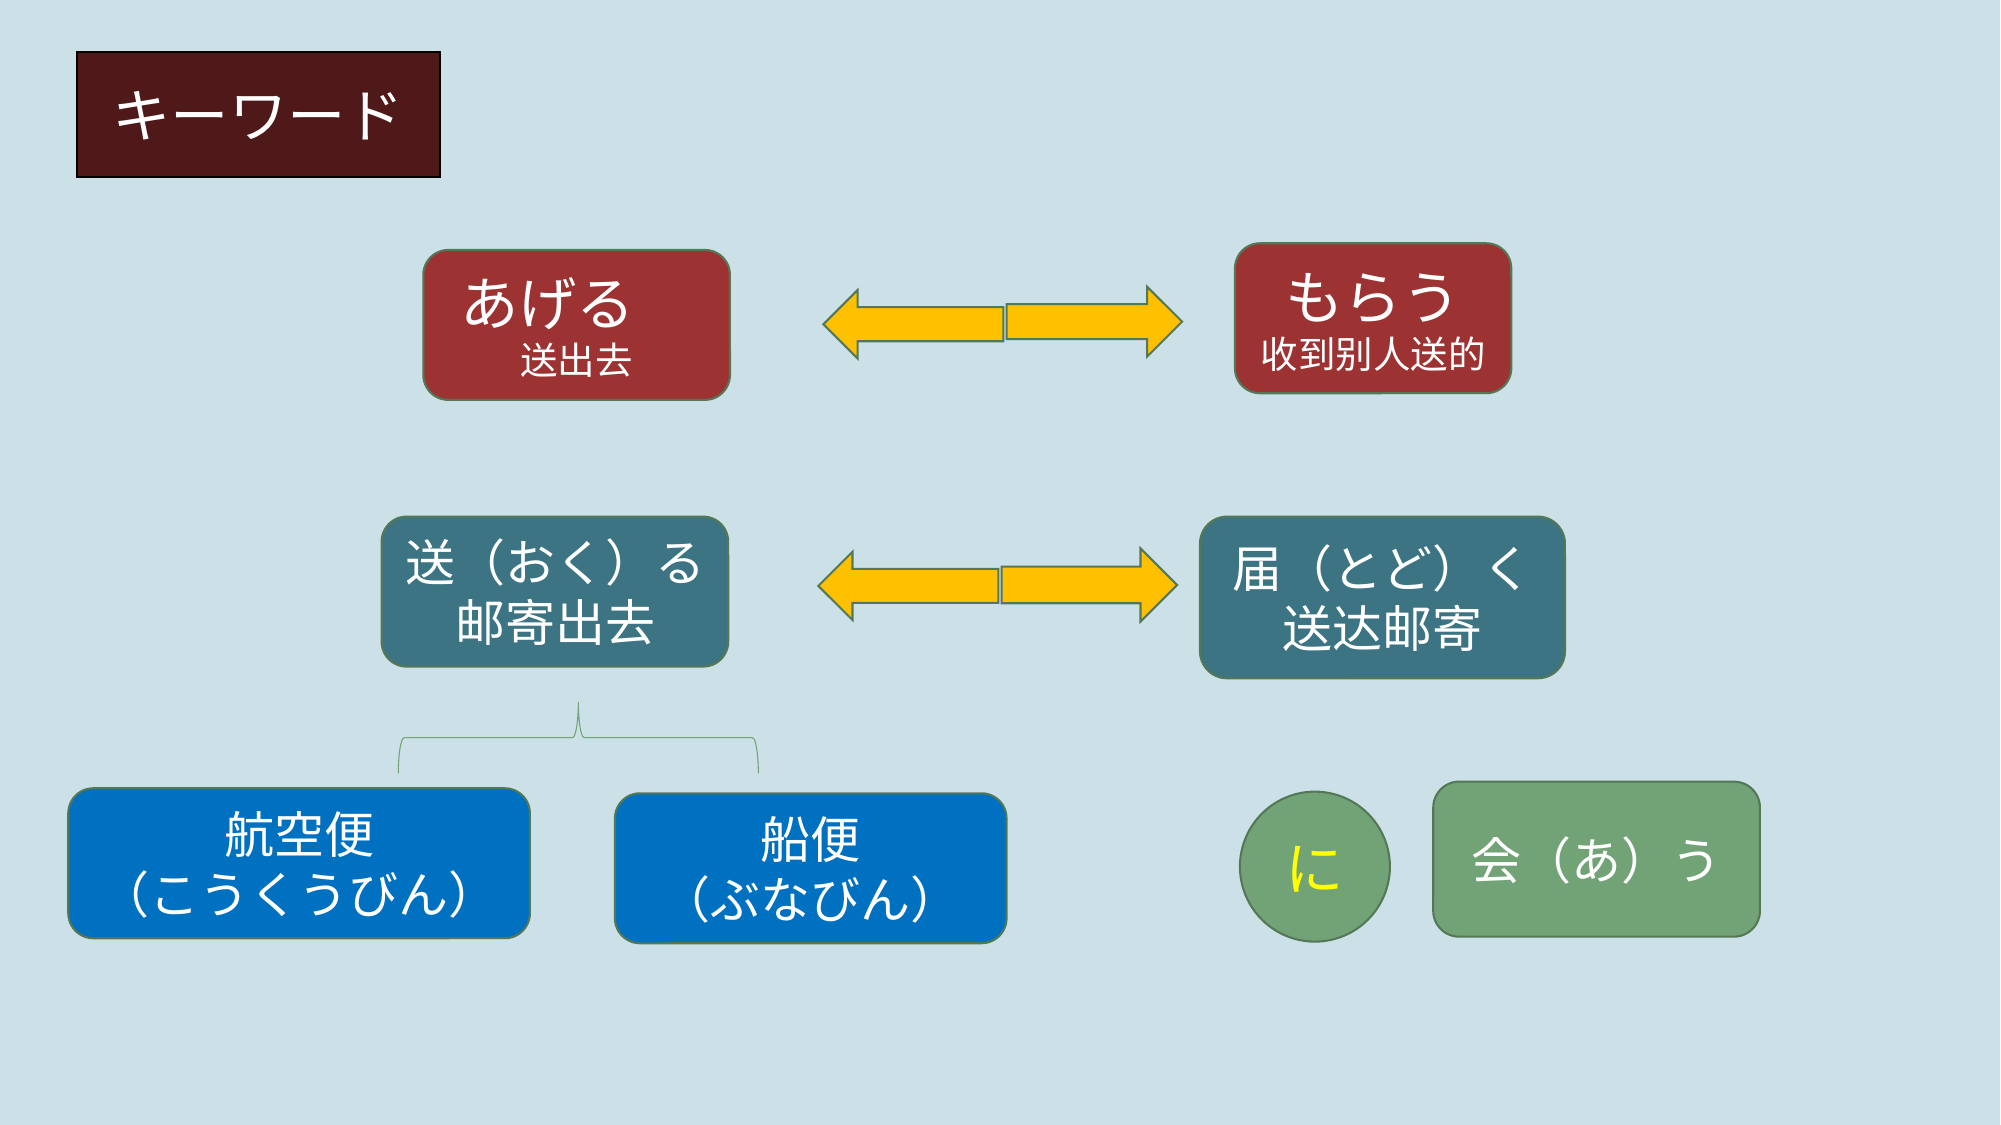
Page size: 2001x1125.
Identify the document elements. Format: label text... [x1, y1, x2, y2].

text_box [1005, 284, 1184, 360]
text_box 会（あ）う [1432, 780, 1761, 938]
text_box [1000, 545, 1179, 625]
text_box 届（とど）く 送达邮寄 [1198, 515, 1567, 680]
text_box もらう 收到别人送的 [1233, 242, 1513, 395]
text_box に [1238, 790, 1391, 943]
text_box [397, 702, 759, 774]
text_box 船便 （ぶなびん） [613, 792, 1008, 945]
text_box [816, 549, 1000, 623]
text_box あげる 送出去 [422, 248, 732, 401]
text_box 送（おく）る 邮寄出去 [380, 515, 730, 668]
text_box キーワード [76, 51, 441, 178]
text_box 航空便 （こうくうびん） [67, 787, 531, 940]
text_box [821, 287, 1005, 361]
